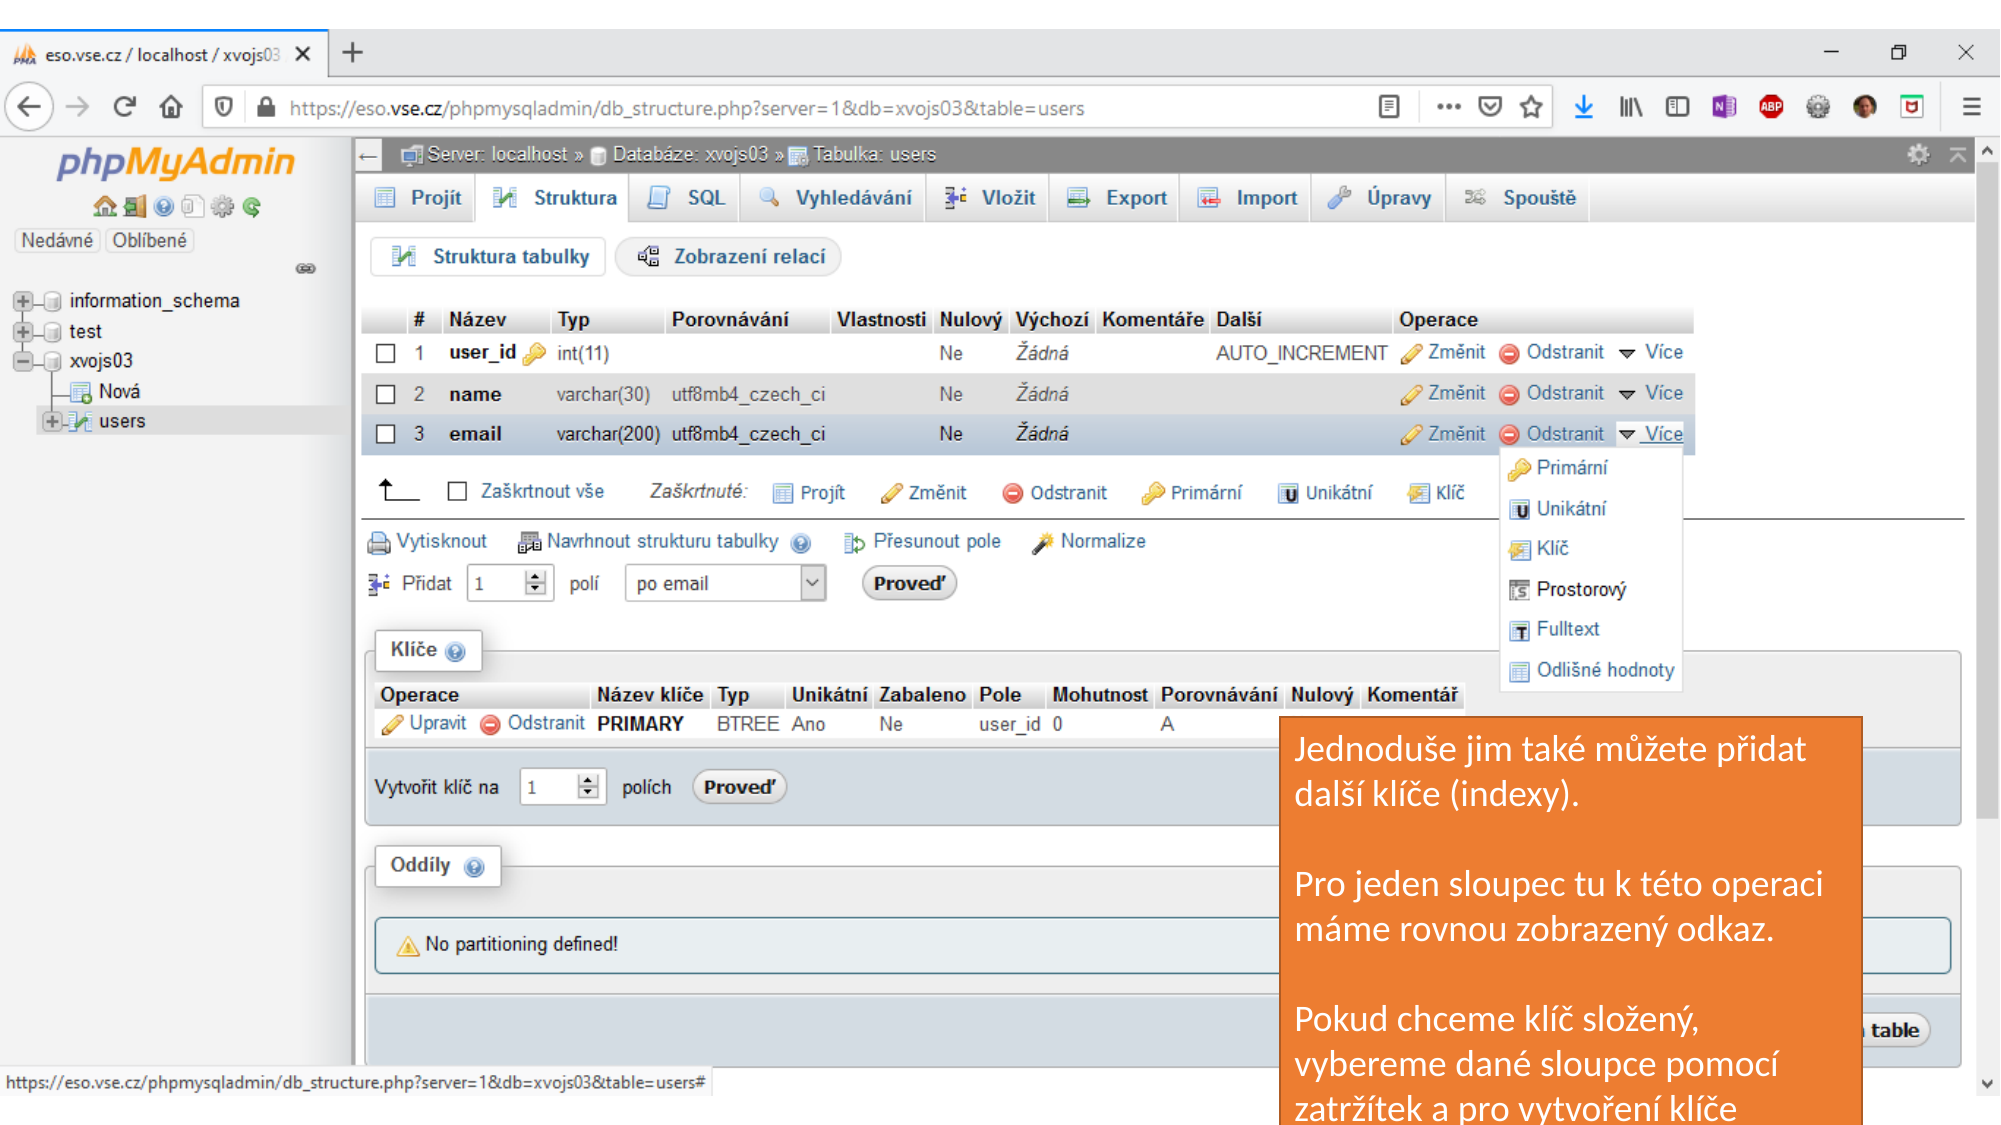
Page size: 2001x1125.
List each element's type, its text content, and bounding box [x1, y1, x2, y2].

text_box Jednoduše jim také můžete přidat další klíče (indexy). Pro jeden sloupec tu k této operaci máme rovnou zobrazený odkaz. Pokud chceme klíč složený, vybereme dané sloupce pomocí zatržítek a pro vytvoření klíče použijeme odkaz pod tabulkou. [1279, 1096, 1863, 1125]
picture [0, 29, 2000, 1096]
